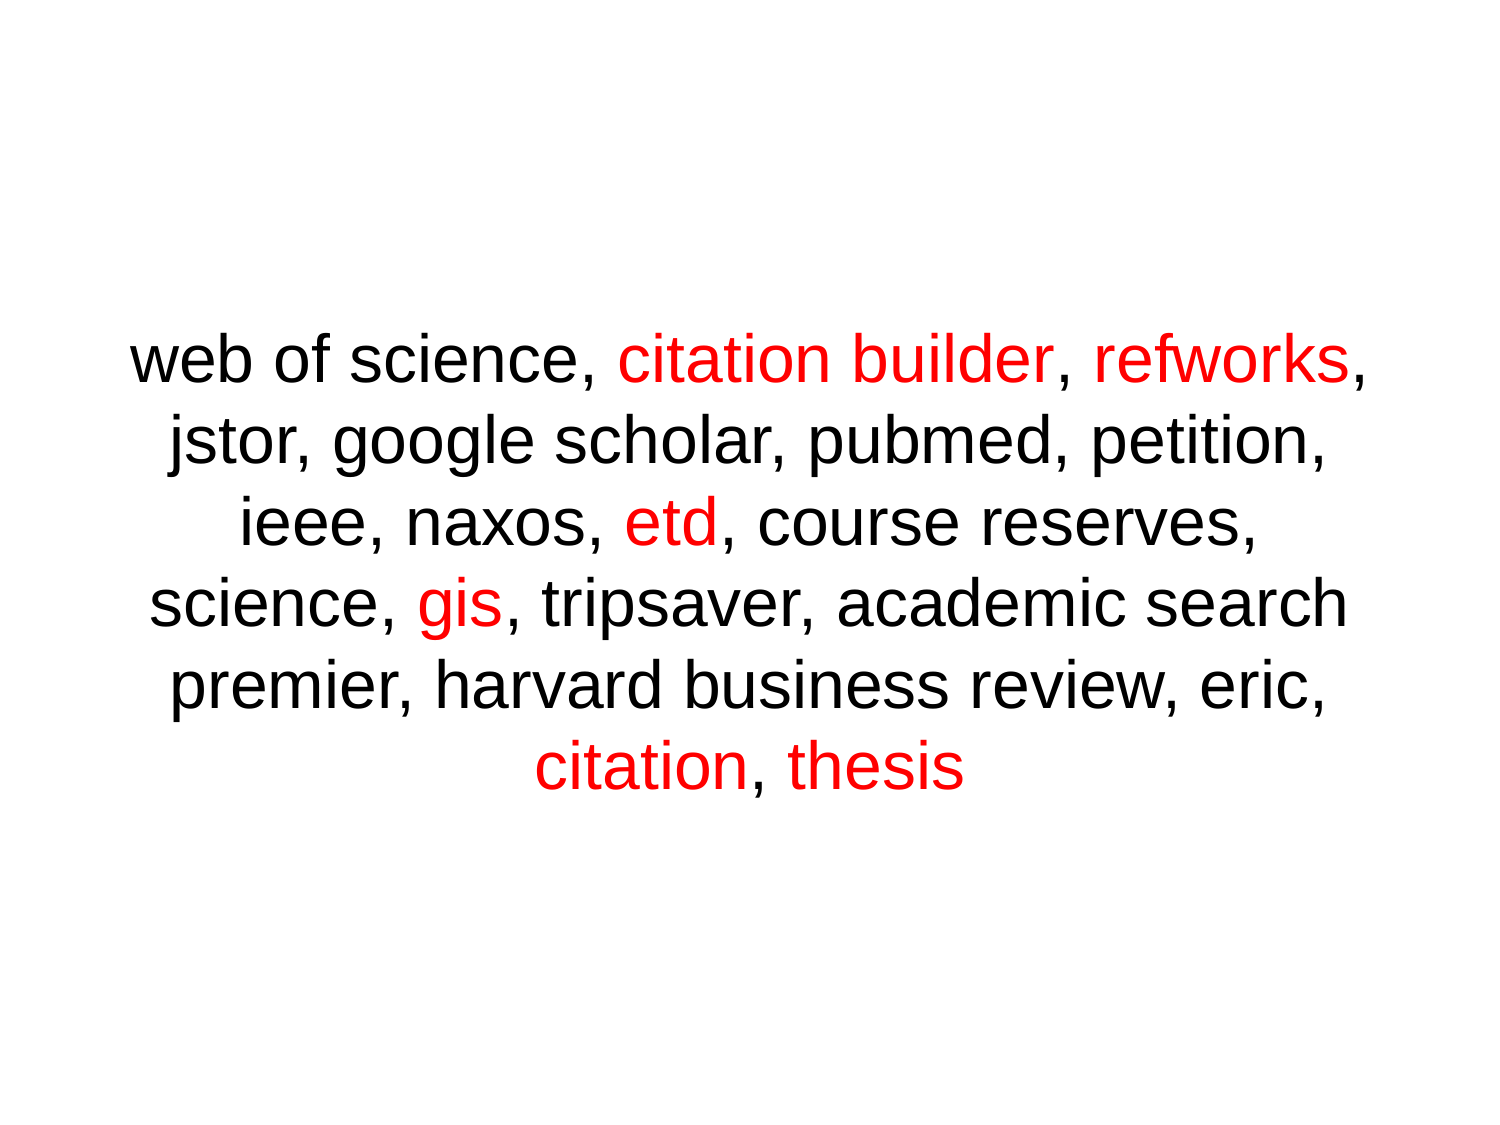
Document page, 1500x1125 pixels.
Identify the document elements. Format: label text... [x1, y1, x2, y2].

title web of science, citation builder, refworks, jstor, google scholar, pubmed, petition, ieee, naxos, etd, course reserves, science, gis, tripsaver, academic search premier, harvard business review, eric, citation, thesis [112, 300, 1388, 817]
